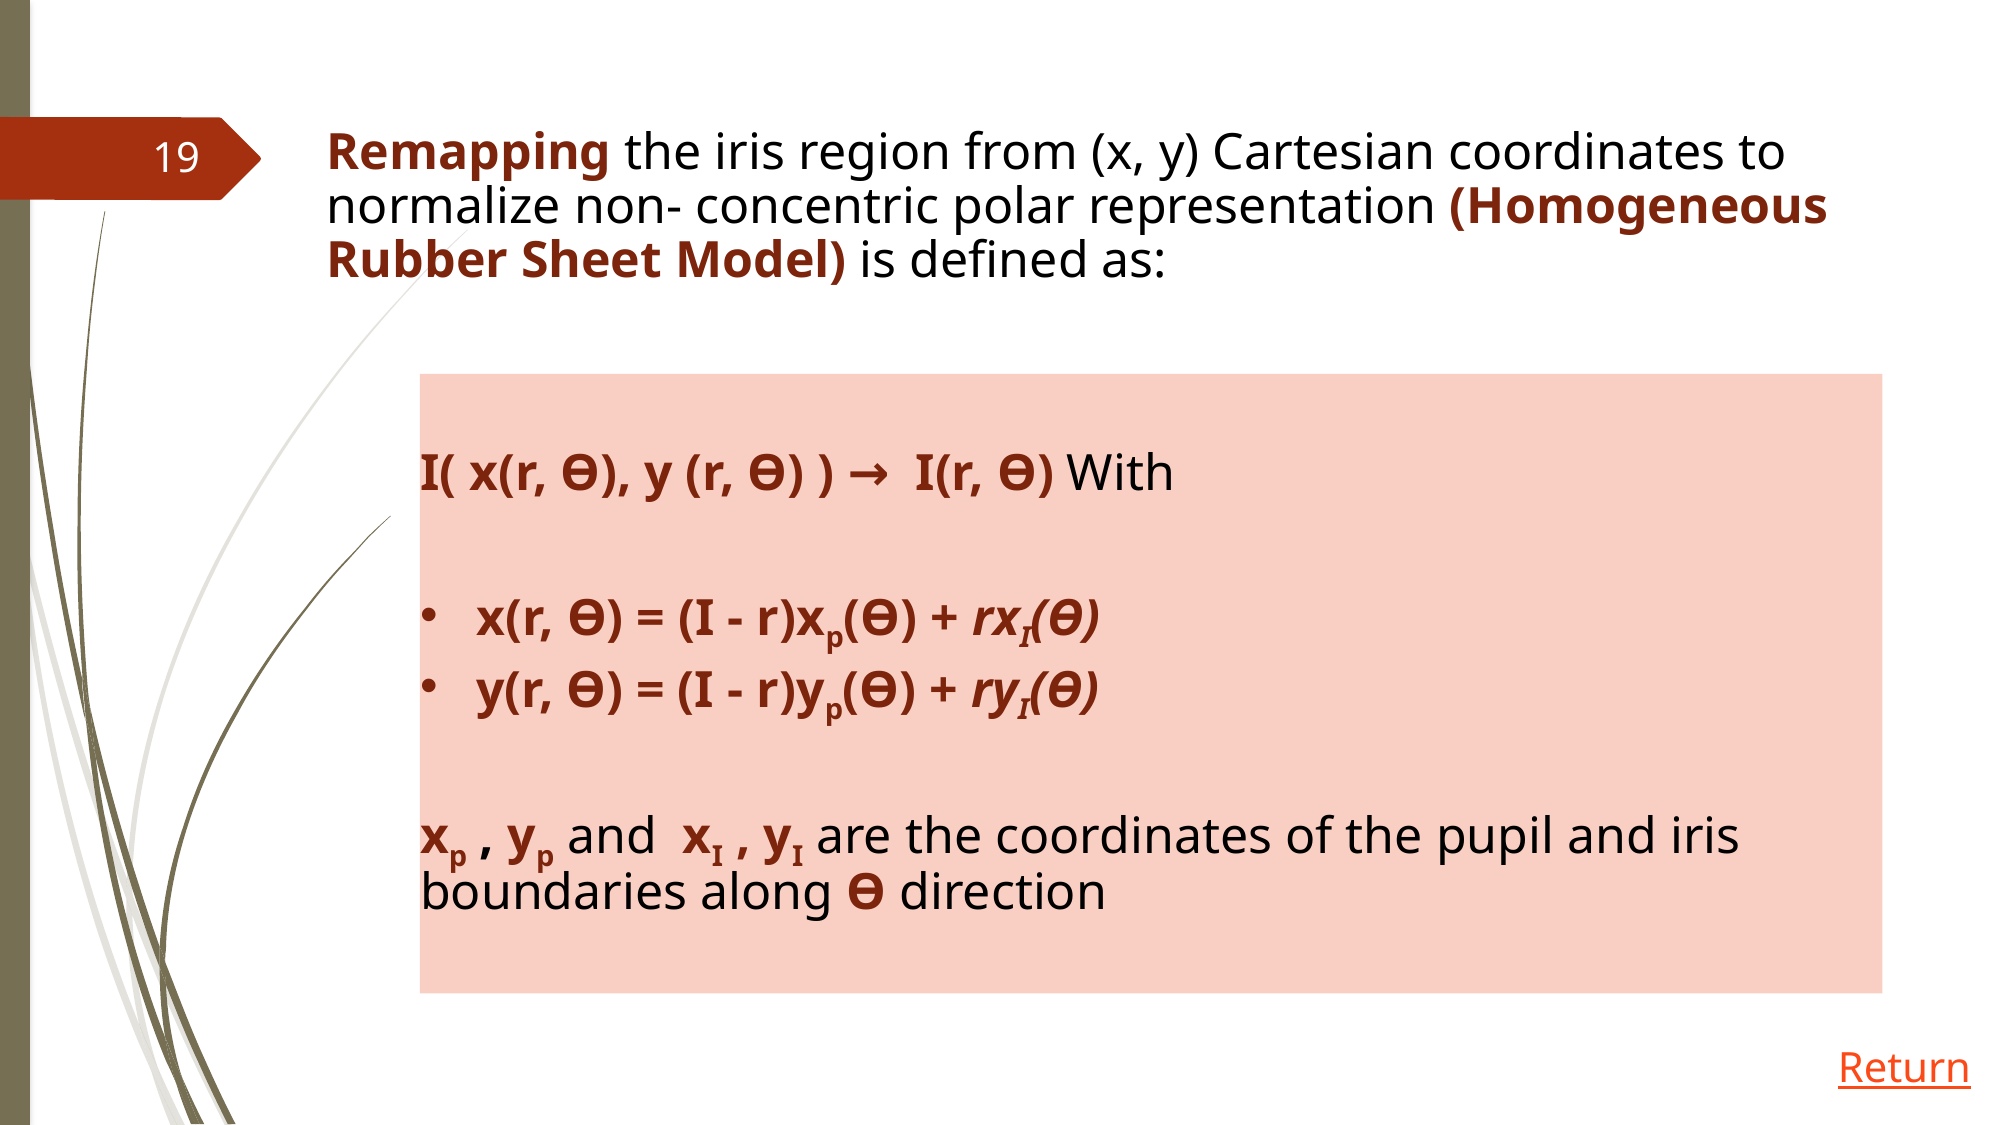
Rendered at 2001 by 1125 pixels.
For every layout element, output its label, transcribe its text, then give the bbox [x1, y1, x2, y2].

text_box Return [1823, 1033, 1986, 1105]
subtitle I( x(r, Ɵ), y (r, Ɵ) ) → I(r, Ɵ) With x(r, Ɵ) = (I - r)xp(Ɵ) + rxI(Ɵ) y(r, Ɵ) = (I - r)yp(Ɵ) + ryI(Ɵ) xp , yp and xI , yI are the coordinates of the pupil and iris boundaries along Ɵ direction [419, 373, 1883, 994]
title Remapping the iris region from (x, y) Cartesian coordinates to normalize non- concentric polar representation (Homogeneous Rubber Sheet Model) is defined as: [326, 102, 1888, 313]
slide_number 19 [87, 129, 216, 189]
